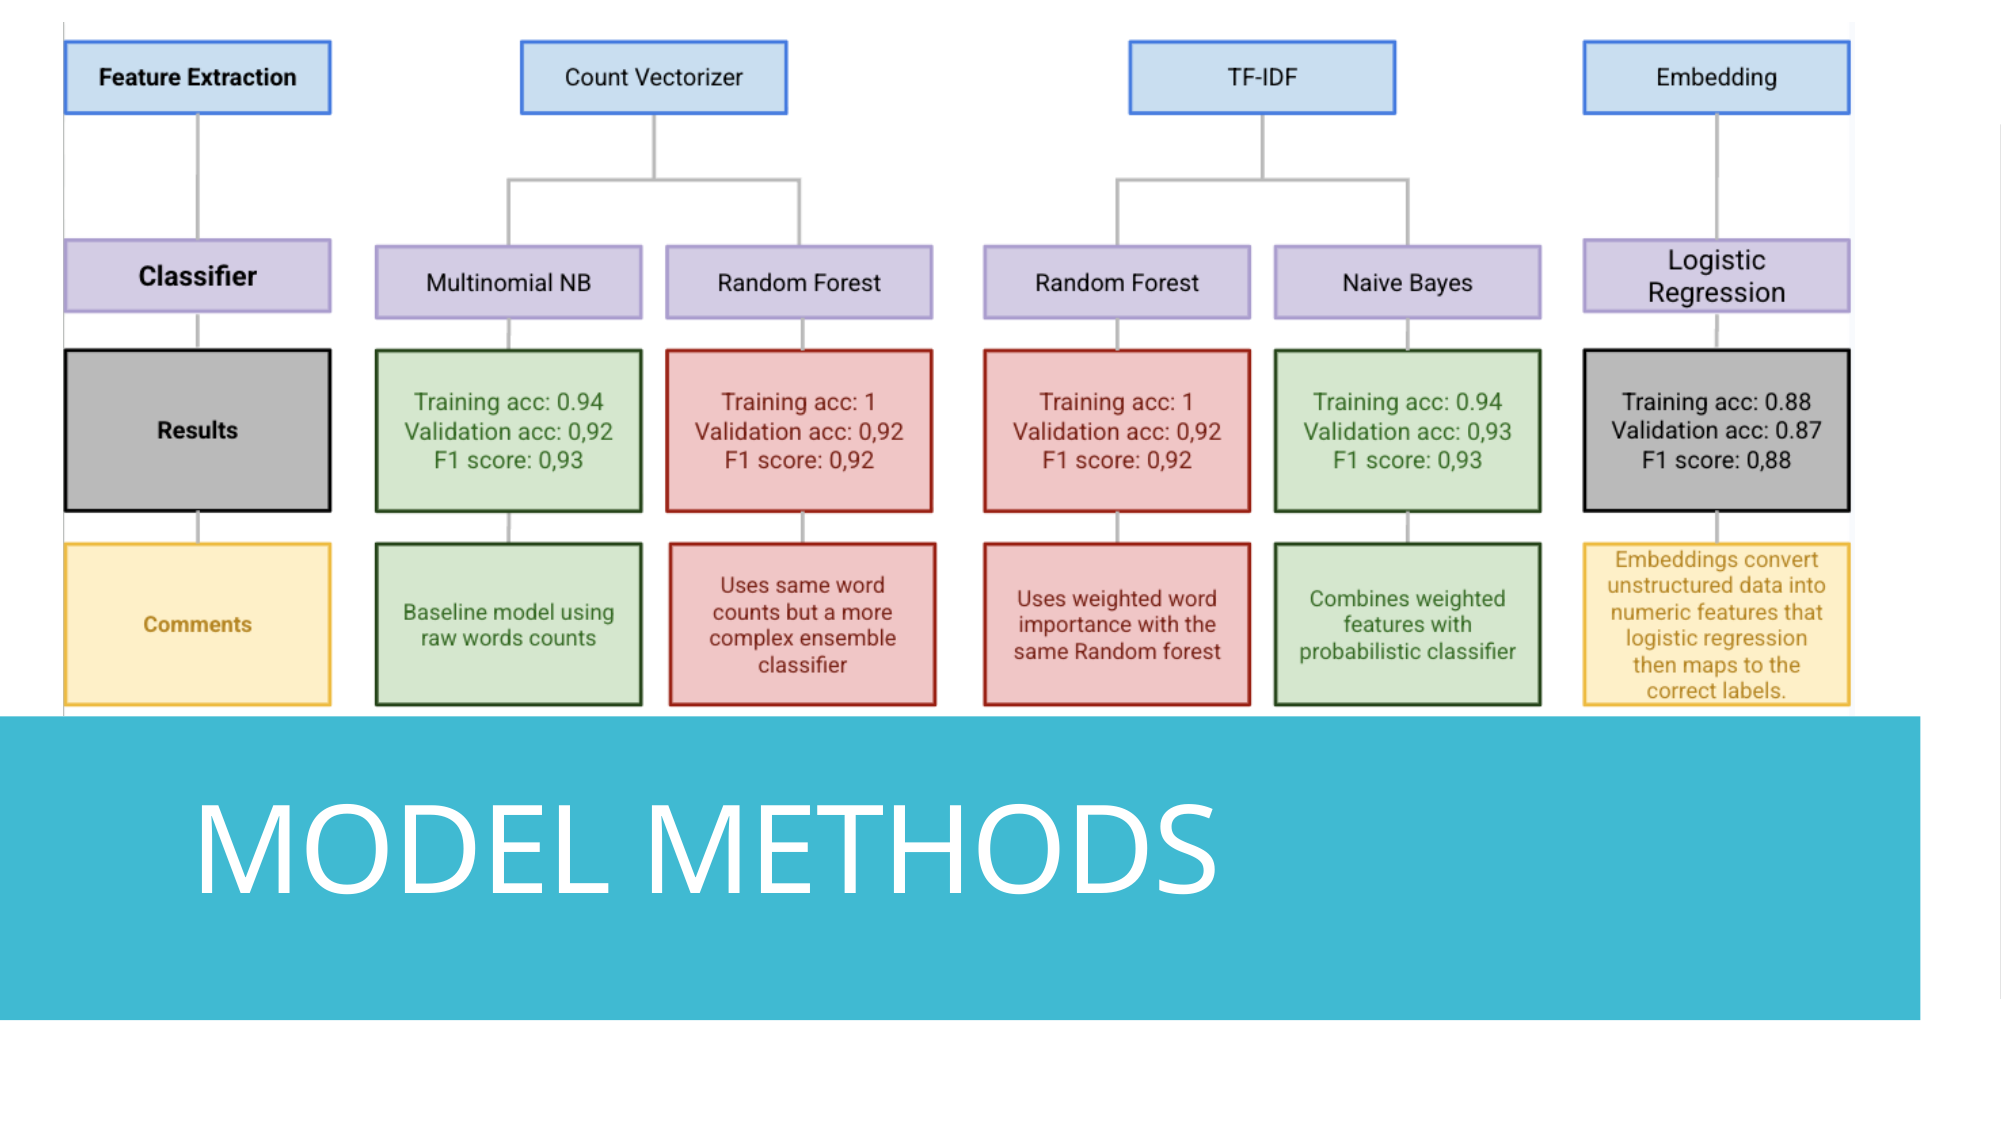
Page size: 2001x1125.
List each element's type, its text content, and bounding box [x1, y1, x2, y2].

text_box [0, 716, 1921, 1021]
text_box [0, 0, 2000, 1125]
picture [63, 22, 1856, 717]
title MODEL METHODS [175, 753, 1851, 928]
